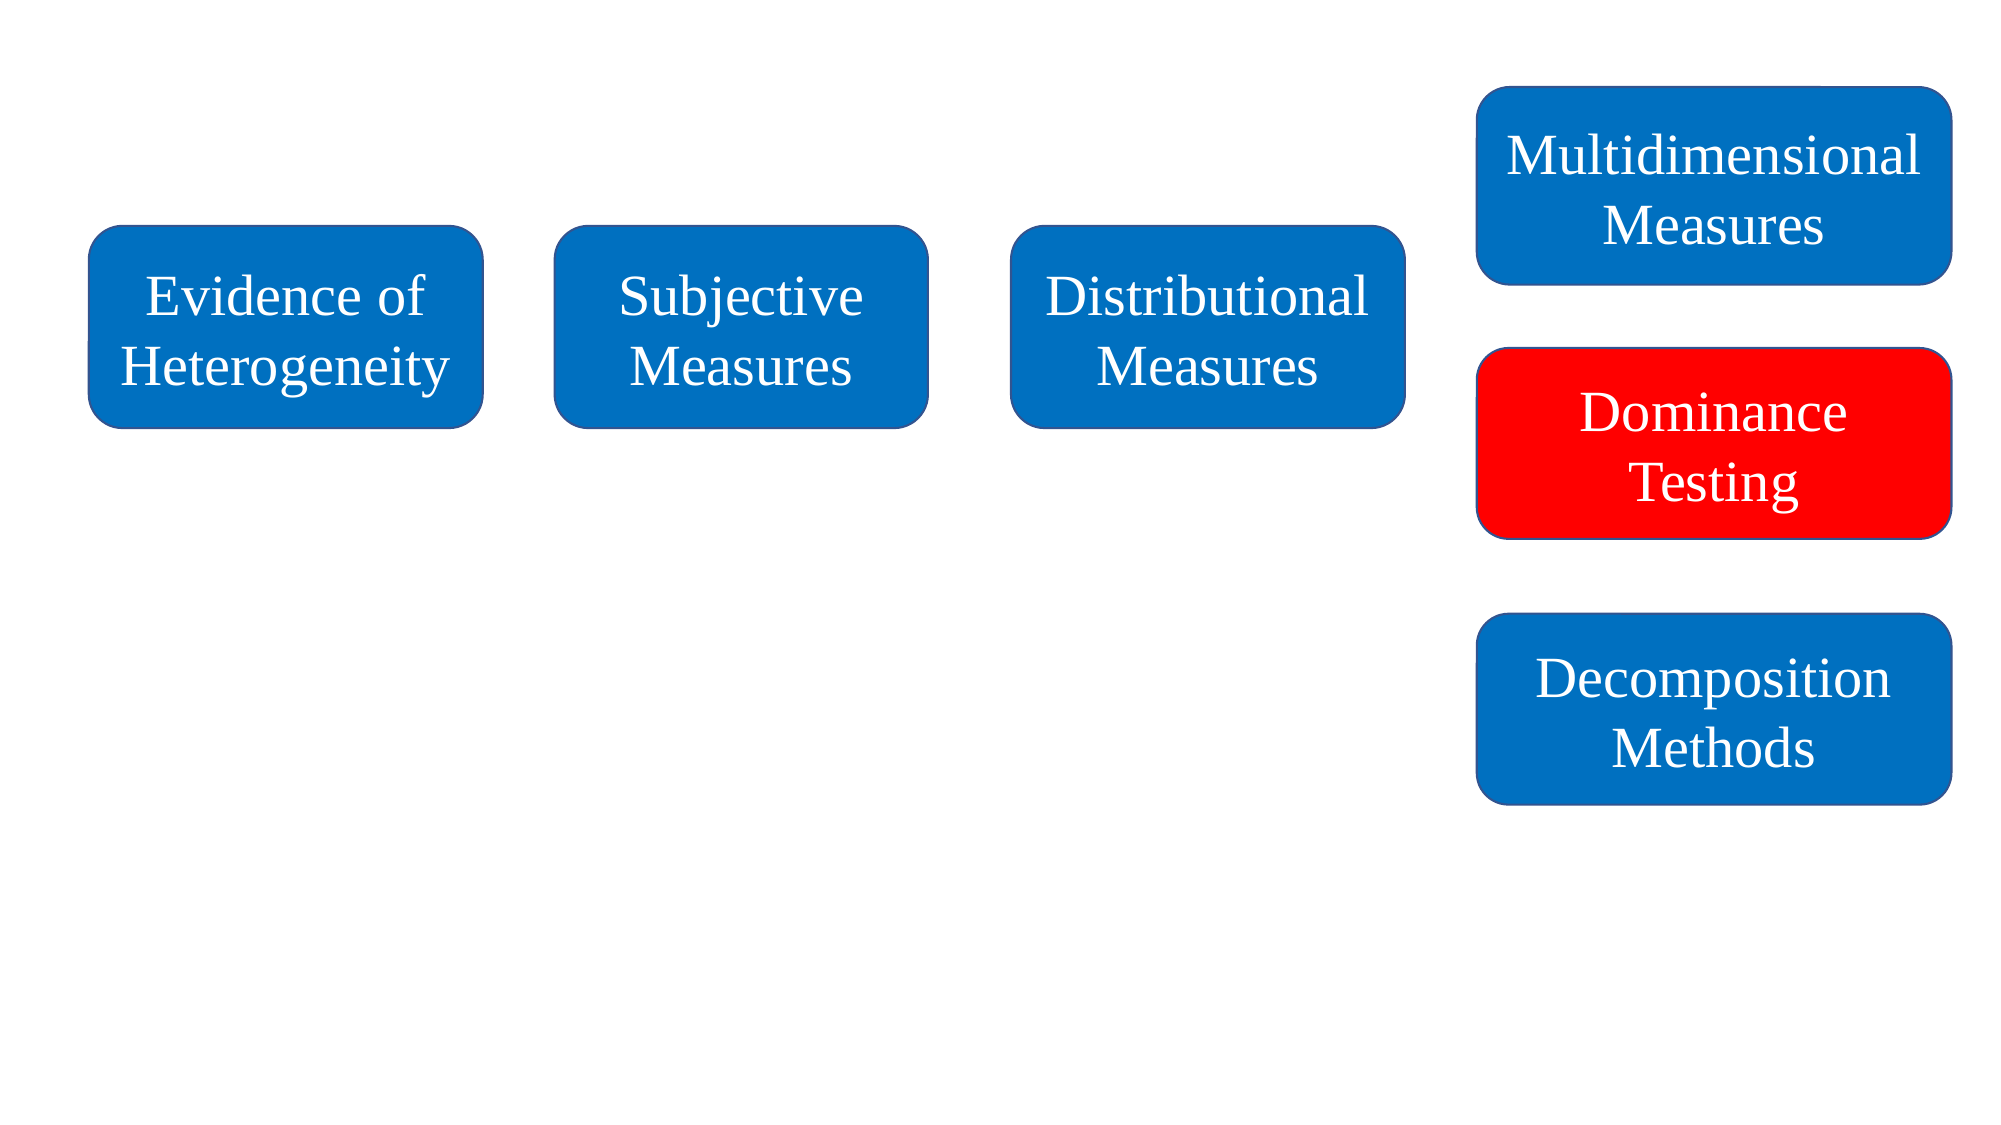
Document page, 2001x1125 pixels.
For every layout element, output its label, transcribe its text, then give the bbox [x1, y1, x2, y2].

text_box Multidimensional Measures [1475, 85, 1953, 286]
text_box Dominance Testing [1475, 346, 1953, 540]
text_box Subjective Measures [553, 224, 929, 430]
text_box Evidence of Heterogeneity [87, 224, 484, 430]
text_box Decomposition Methods [1475, 612, 1953, 806]
text_box Distributional Measures [1009, 224, 1406, 430]
